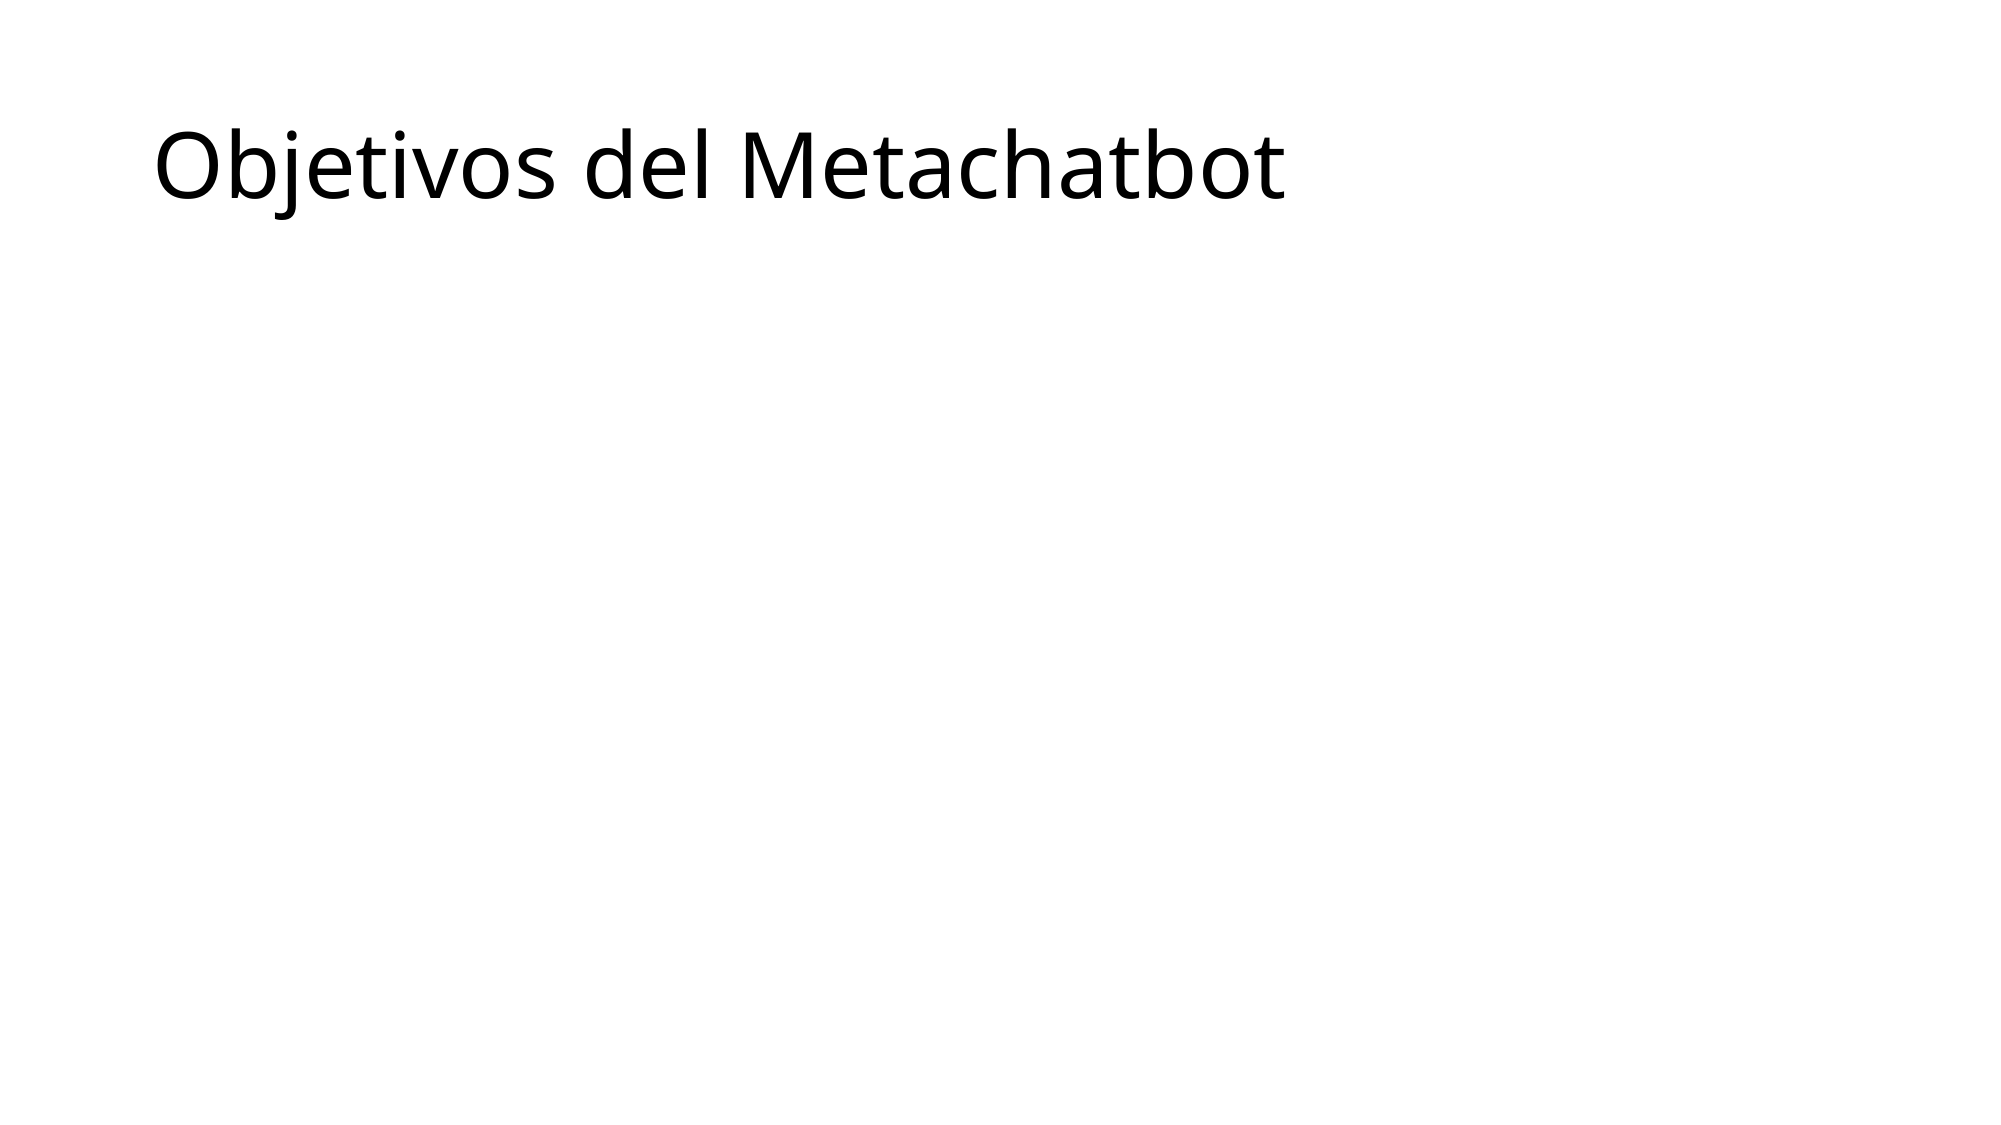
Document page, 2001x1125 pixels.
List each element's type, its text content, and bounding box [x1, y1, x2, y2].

title Objetivos del Metachatbot [137, 59, 1863, 278]
